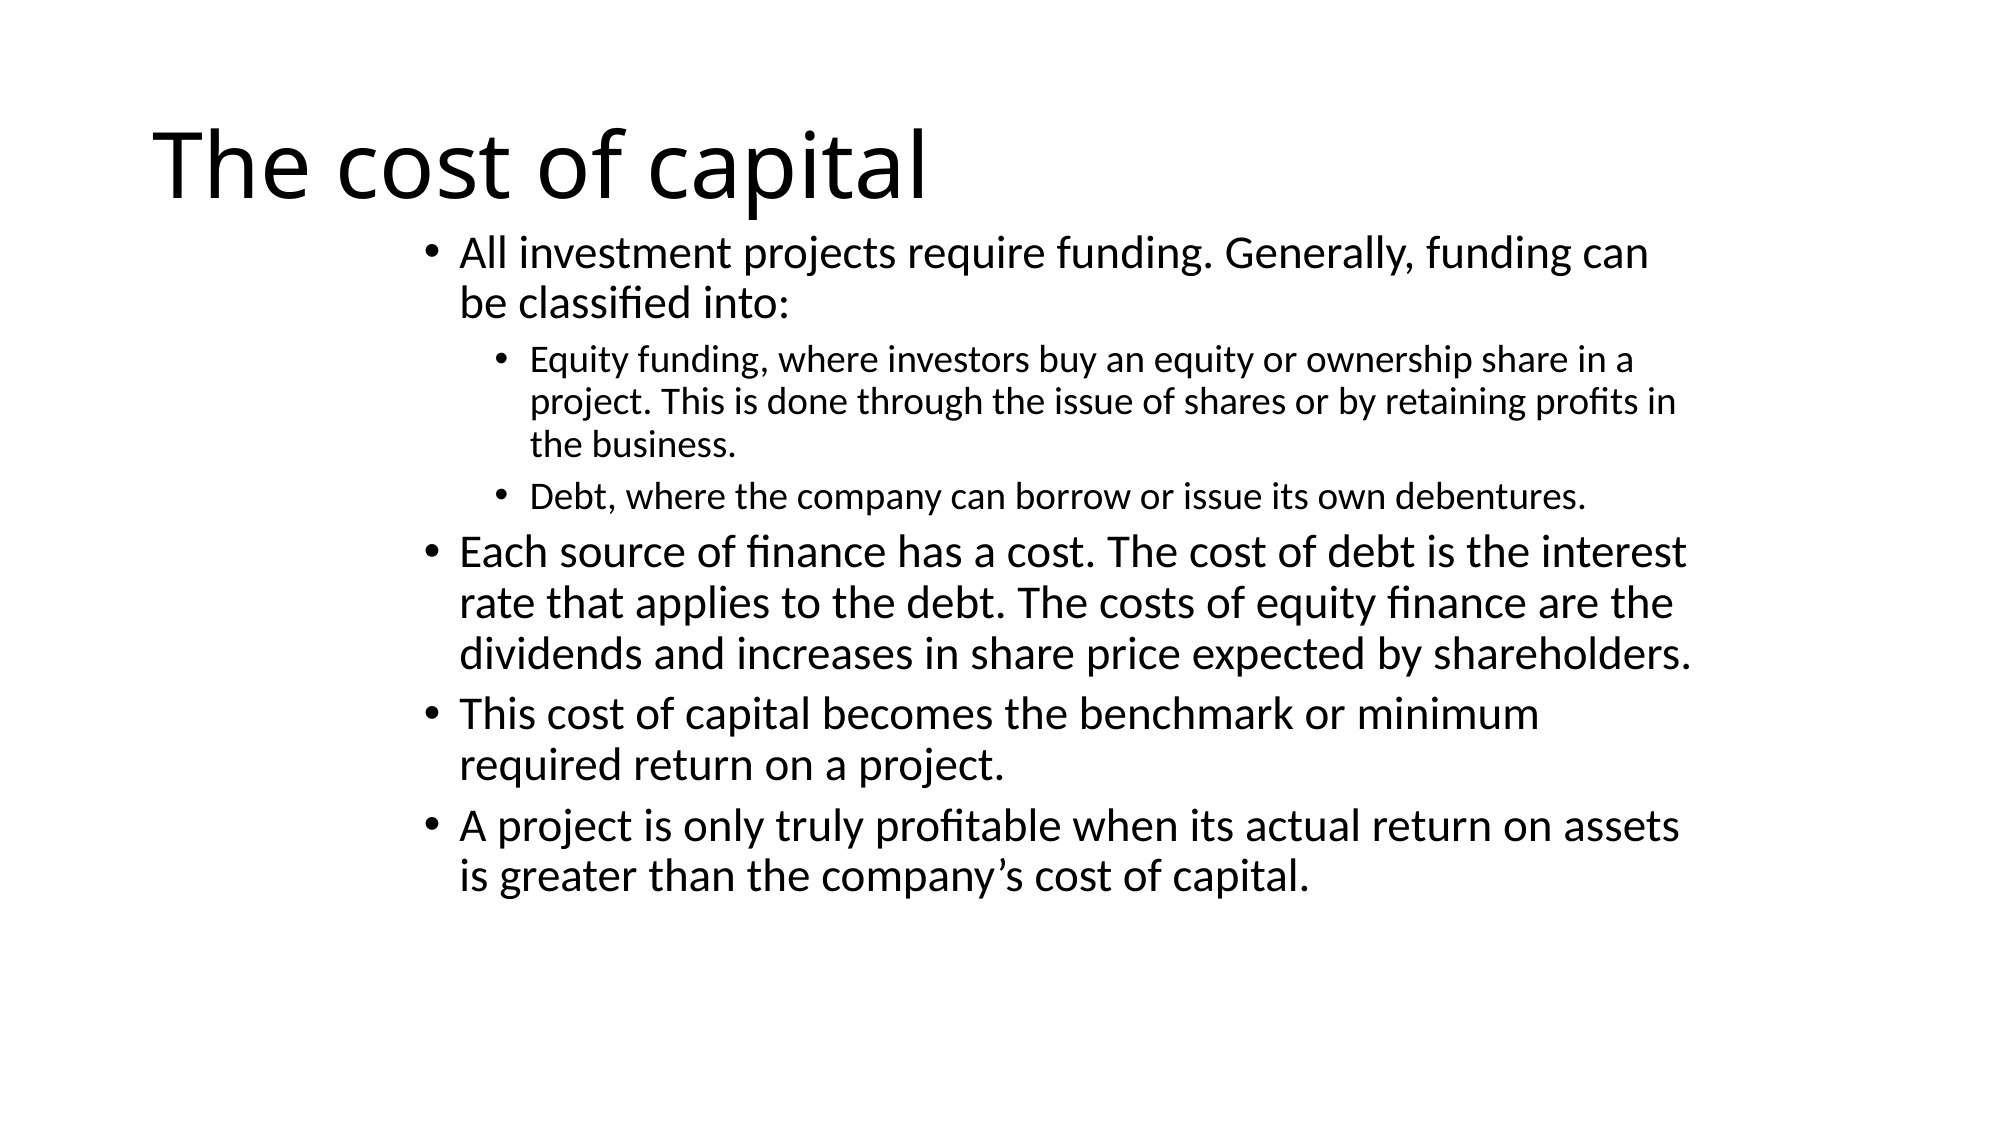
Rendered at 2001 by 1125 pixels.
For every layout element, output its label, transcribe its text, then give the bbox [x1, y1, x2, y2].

title The cost of capital [137, 59, 1863, 278]
list All investment projects require funding. Generally, funding can be classified into: Equity funding, where investors buy an equity or ownership share in a project. This is done through the issue of shares or by retaining profits in the business. Debt, where the company can borrow or issue its own debentures. Each source of finance has a cost. The cost of debt is the interest rate that applies to the debt. The costs of equity finance are the dividends and increases in share price expected by shareholders. This cost of capital becomes the benchmark or minimum required return on a project. A project is only truly profitable when its actual return on assets is greater than the company’s cost of capital. [338, 220, 1713, 963]
